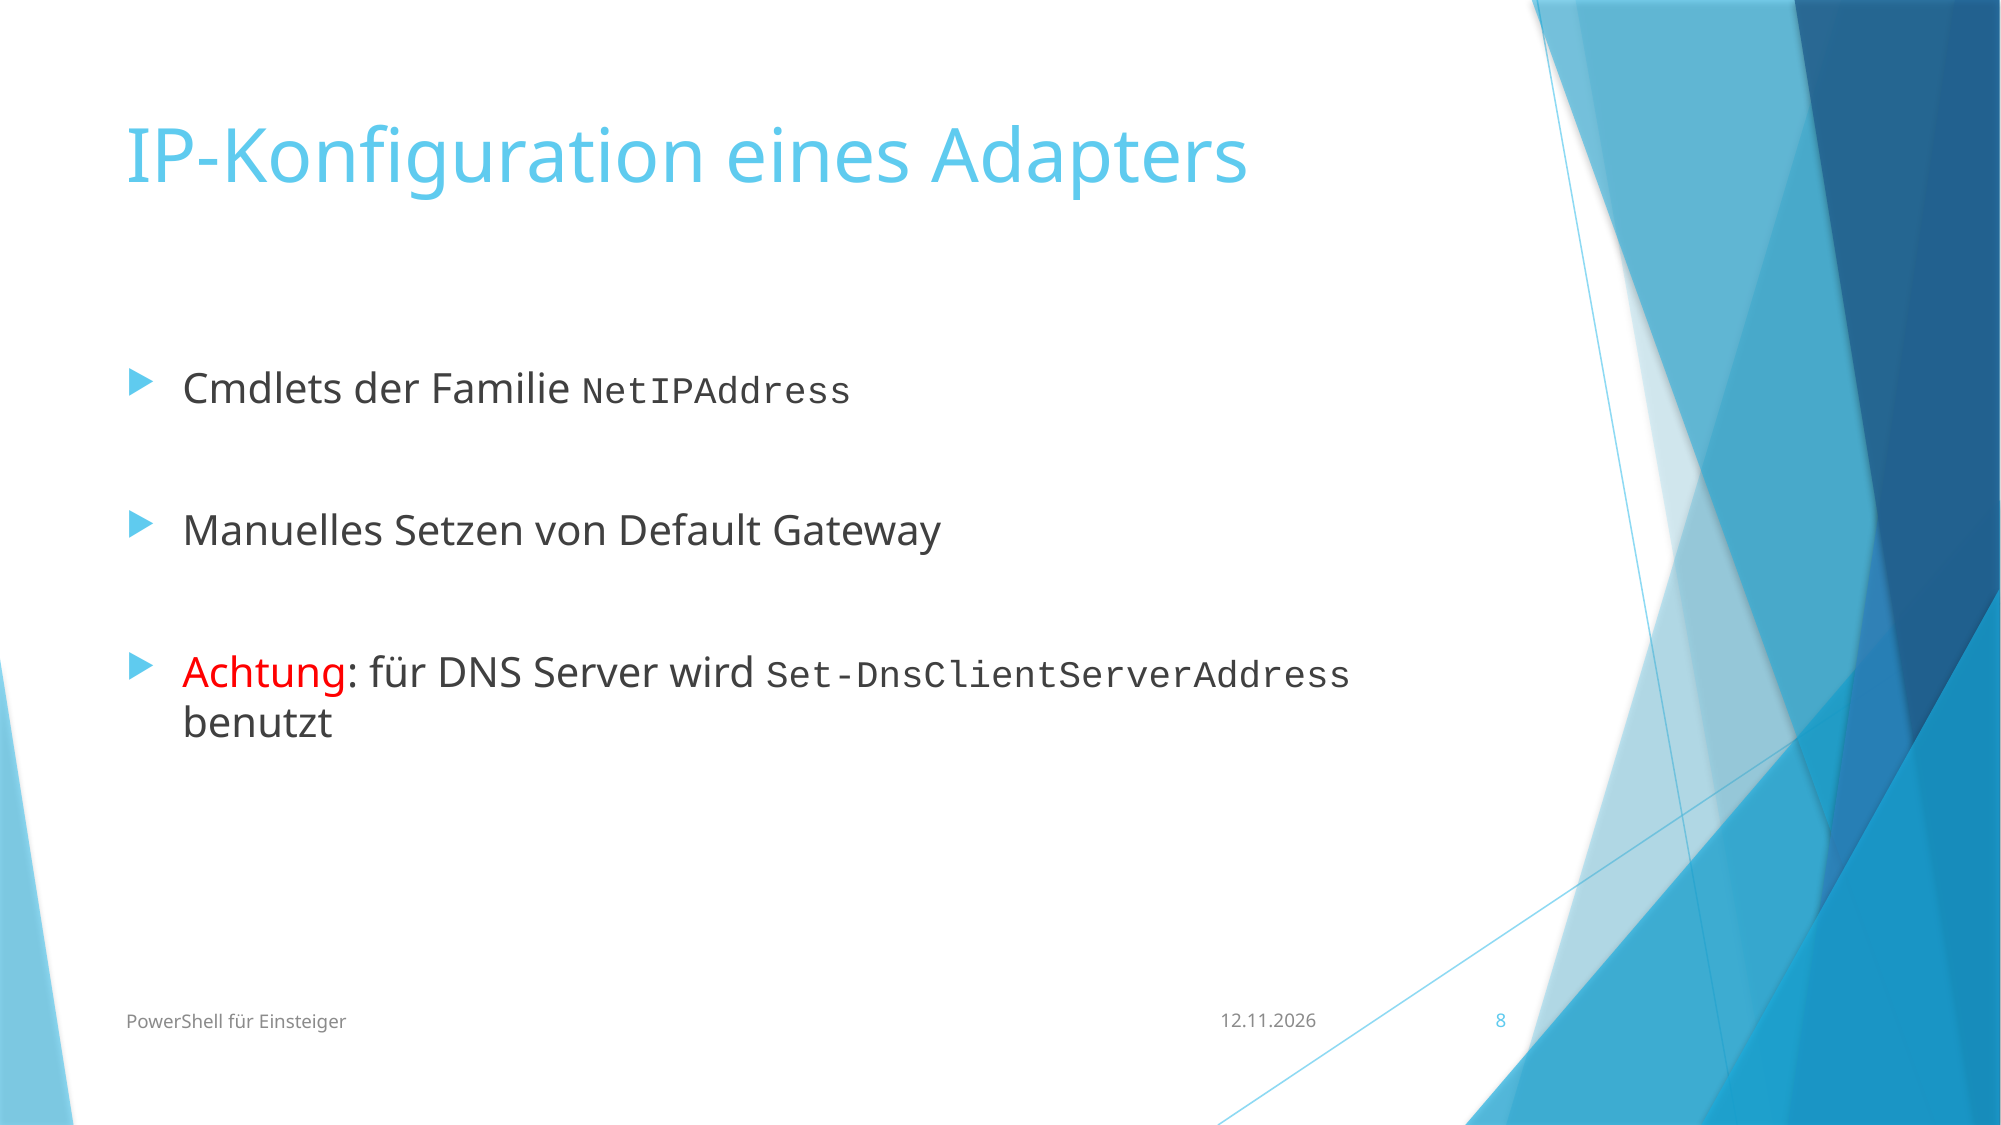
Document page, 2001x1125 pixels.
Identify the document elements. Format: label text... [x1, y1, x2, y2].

list Cmdlets der Familie NetIPAddress Manuelles Setzen von Default Gateway Achtung: für DNS Server wird Set-DnsClientServerAddress benutzt [111, 354, 1522, 992]
footer PowerShell für Einsteiger [111, 991, 1145, 1051]
title IP-Konfiguration eines Adapters [111, 99, 1522, 317]
slide_number 8 [1409, 991, 1522, 1051]
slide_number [1181, 991, 1332, 1051]
